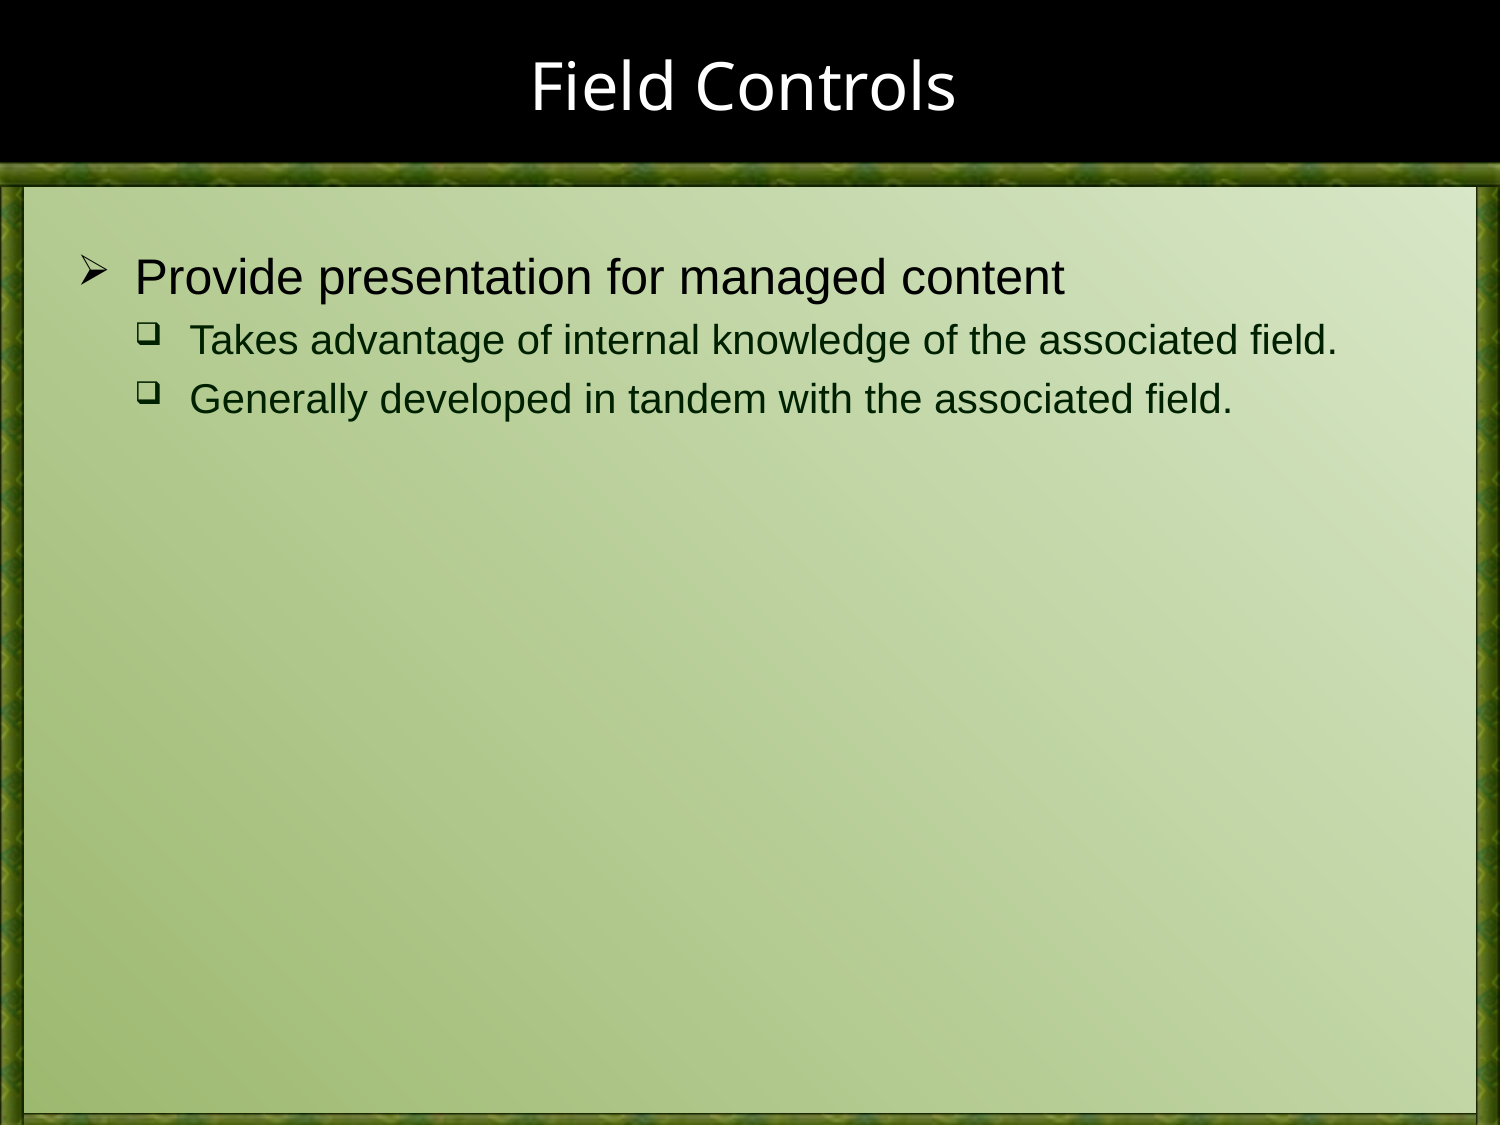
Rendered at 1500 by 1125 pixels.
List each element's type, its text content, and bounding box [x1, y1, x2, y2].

picture [0, 162, 1500, 1125]
list Provide presentation for managed content Takes advantage of internal knowledge of the associated field. Generally developed in tandem with the associated field. [62, 237, 1438, 1088]
title Field Controls [24, 24, 1463, 143]
